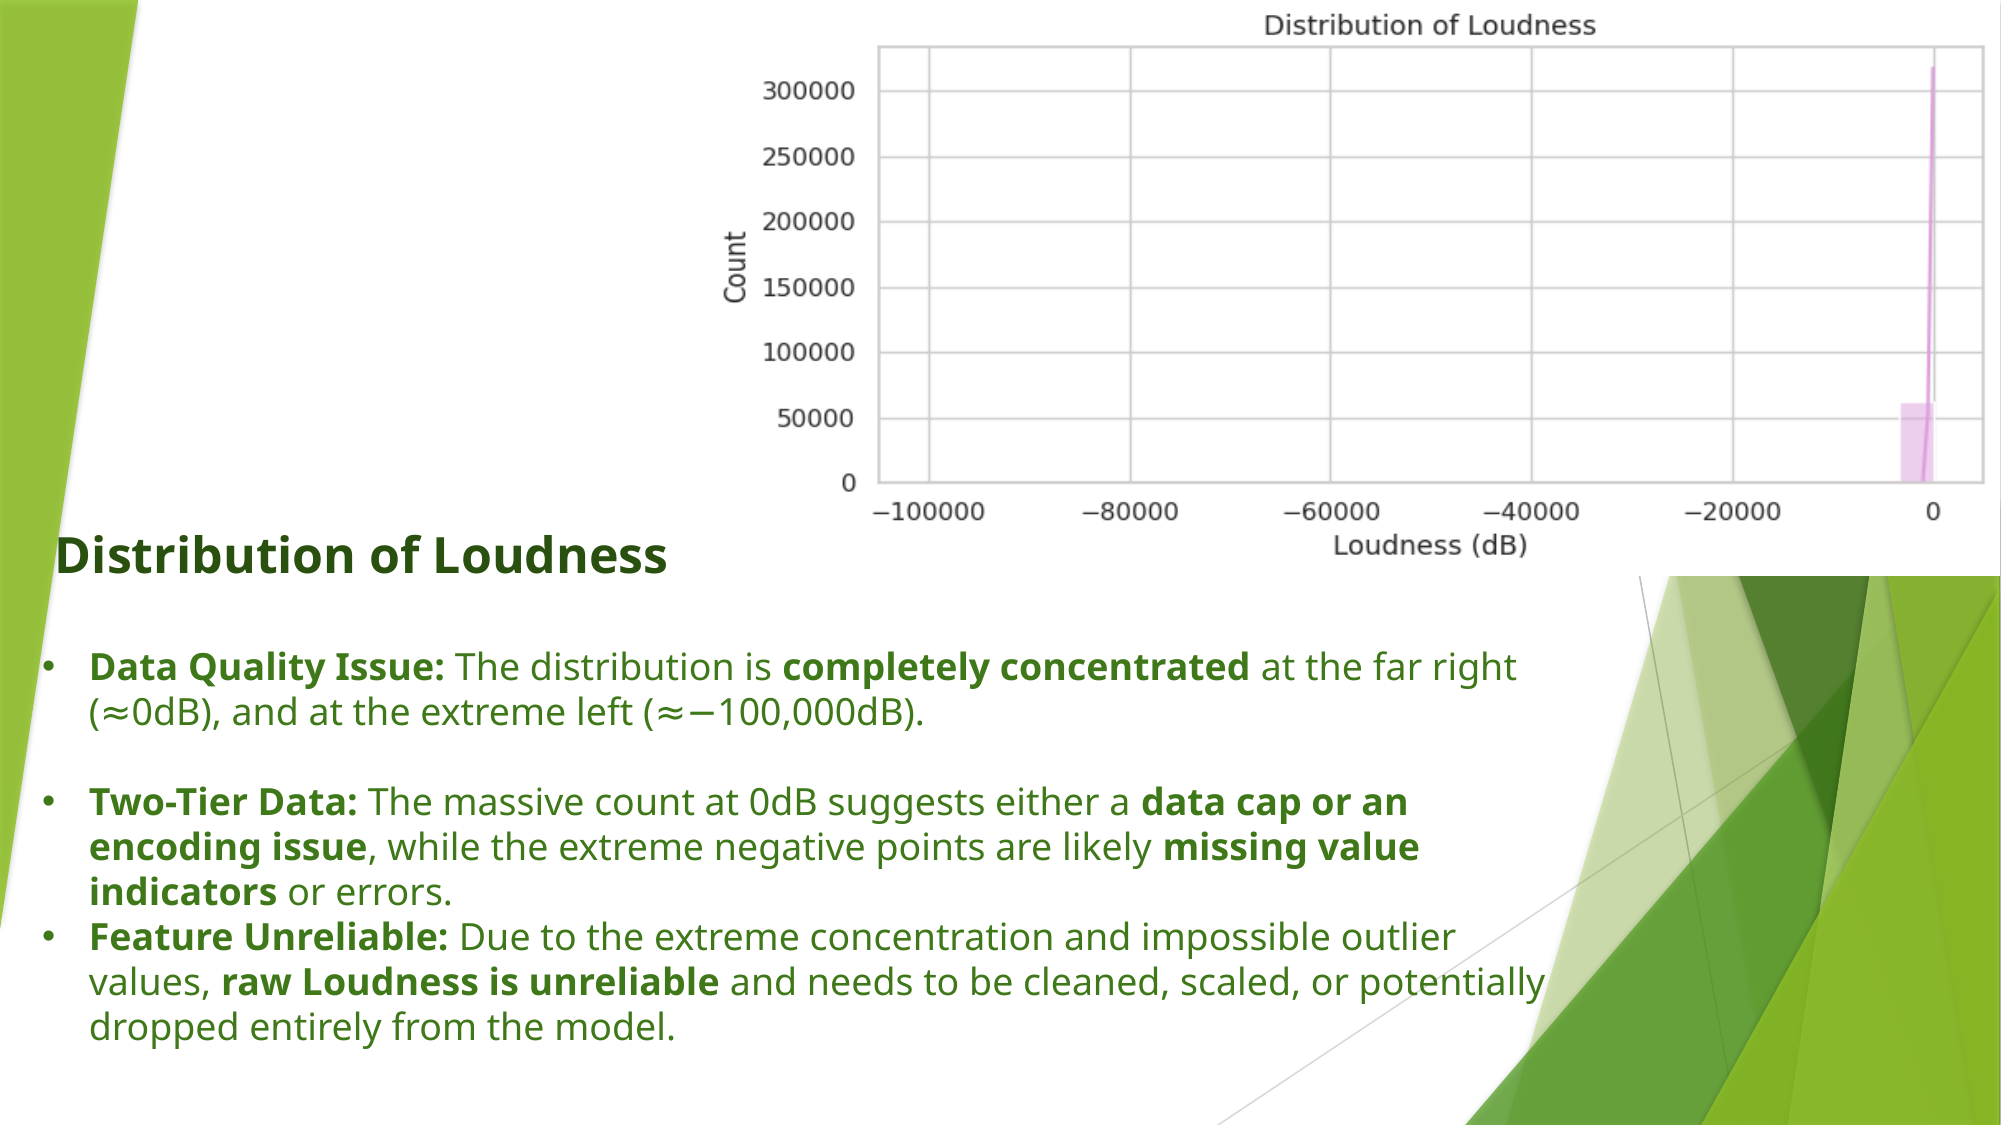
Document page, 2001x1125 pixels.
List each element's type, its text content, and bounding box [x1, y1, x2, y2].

picture [705, 0, 2000, 577]
text_box Distribution of Loudness Data Quality Issue: The distribution is completely concentrated at the far right (≈0dB), and at the extreme left (≈−100,000dB). Two-Tier Data: The massive count at 0dB suggests either a data cap or an encoding issue, while the extreme negative points are likely missing value indicators or errors. Feature Unreliable: Due to the extreme concentration and impossible outlier values, raw Loudness is unreliable and needs to be cleaned, scaled, or potentially dropped entirely from the model. [27, 515, 1562, 1101]
